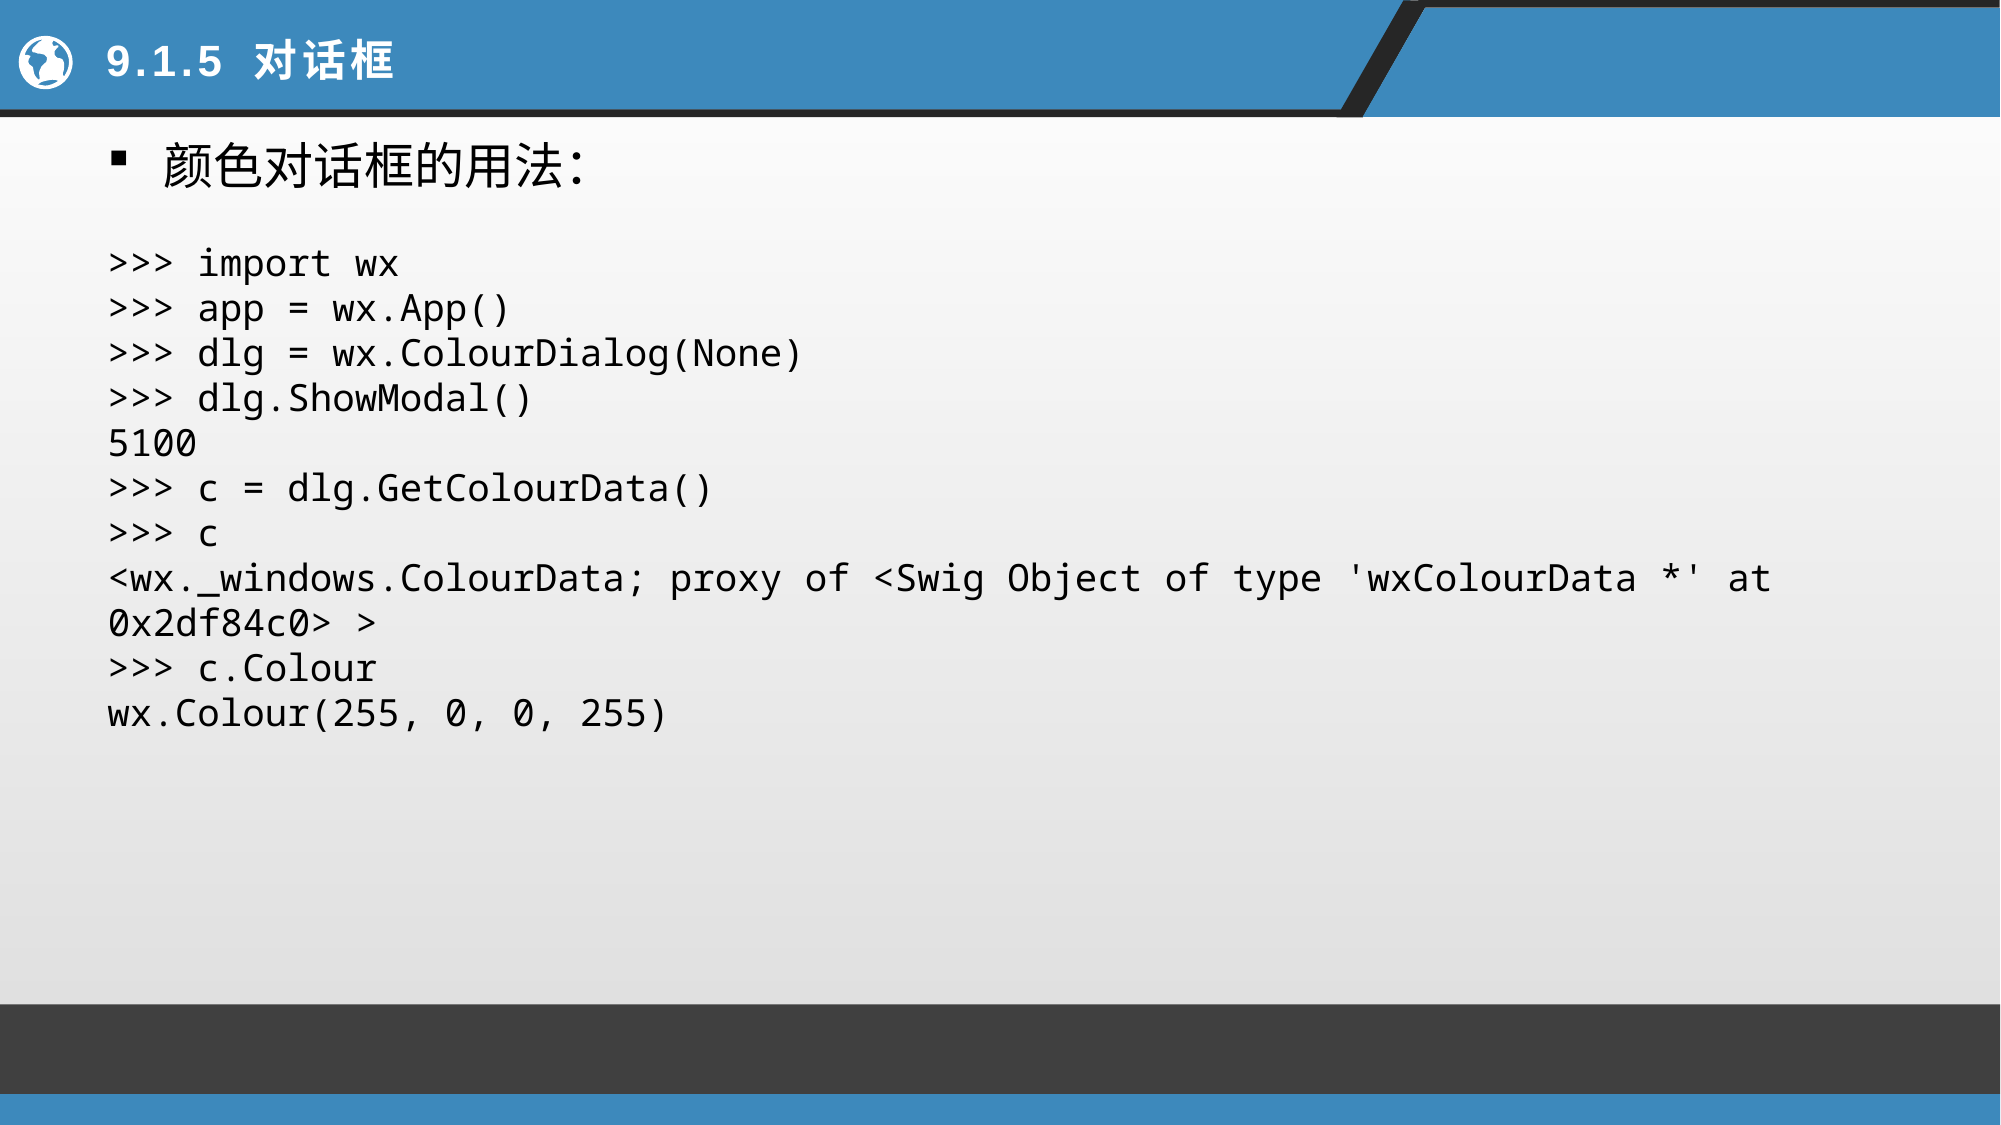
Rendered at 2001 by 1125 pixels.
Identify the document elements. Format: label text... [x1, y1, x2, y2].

list 颜色对话框的用法： >>> import wx >>> app = wx.App() >>> dlg = wx.ColourDialog(None) >>> dlg.ShowModal() 5100 >>> c = dlg.GetColourData() >>> c <wx._windows.ColourData; proxy of <Swig Object of type 'wxColourData *' at 0x2df84c0> > >>> c.Colour wx.Colour(255, 0, 0, 255) [90, 146, 1921, 976]
title 9.1.5 对话框 [90, 24, 977, 93]
